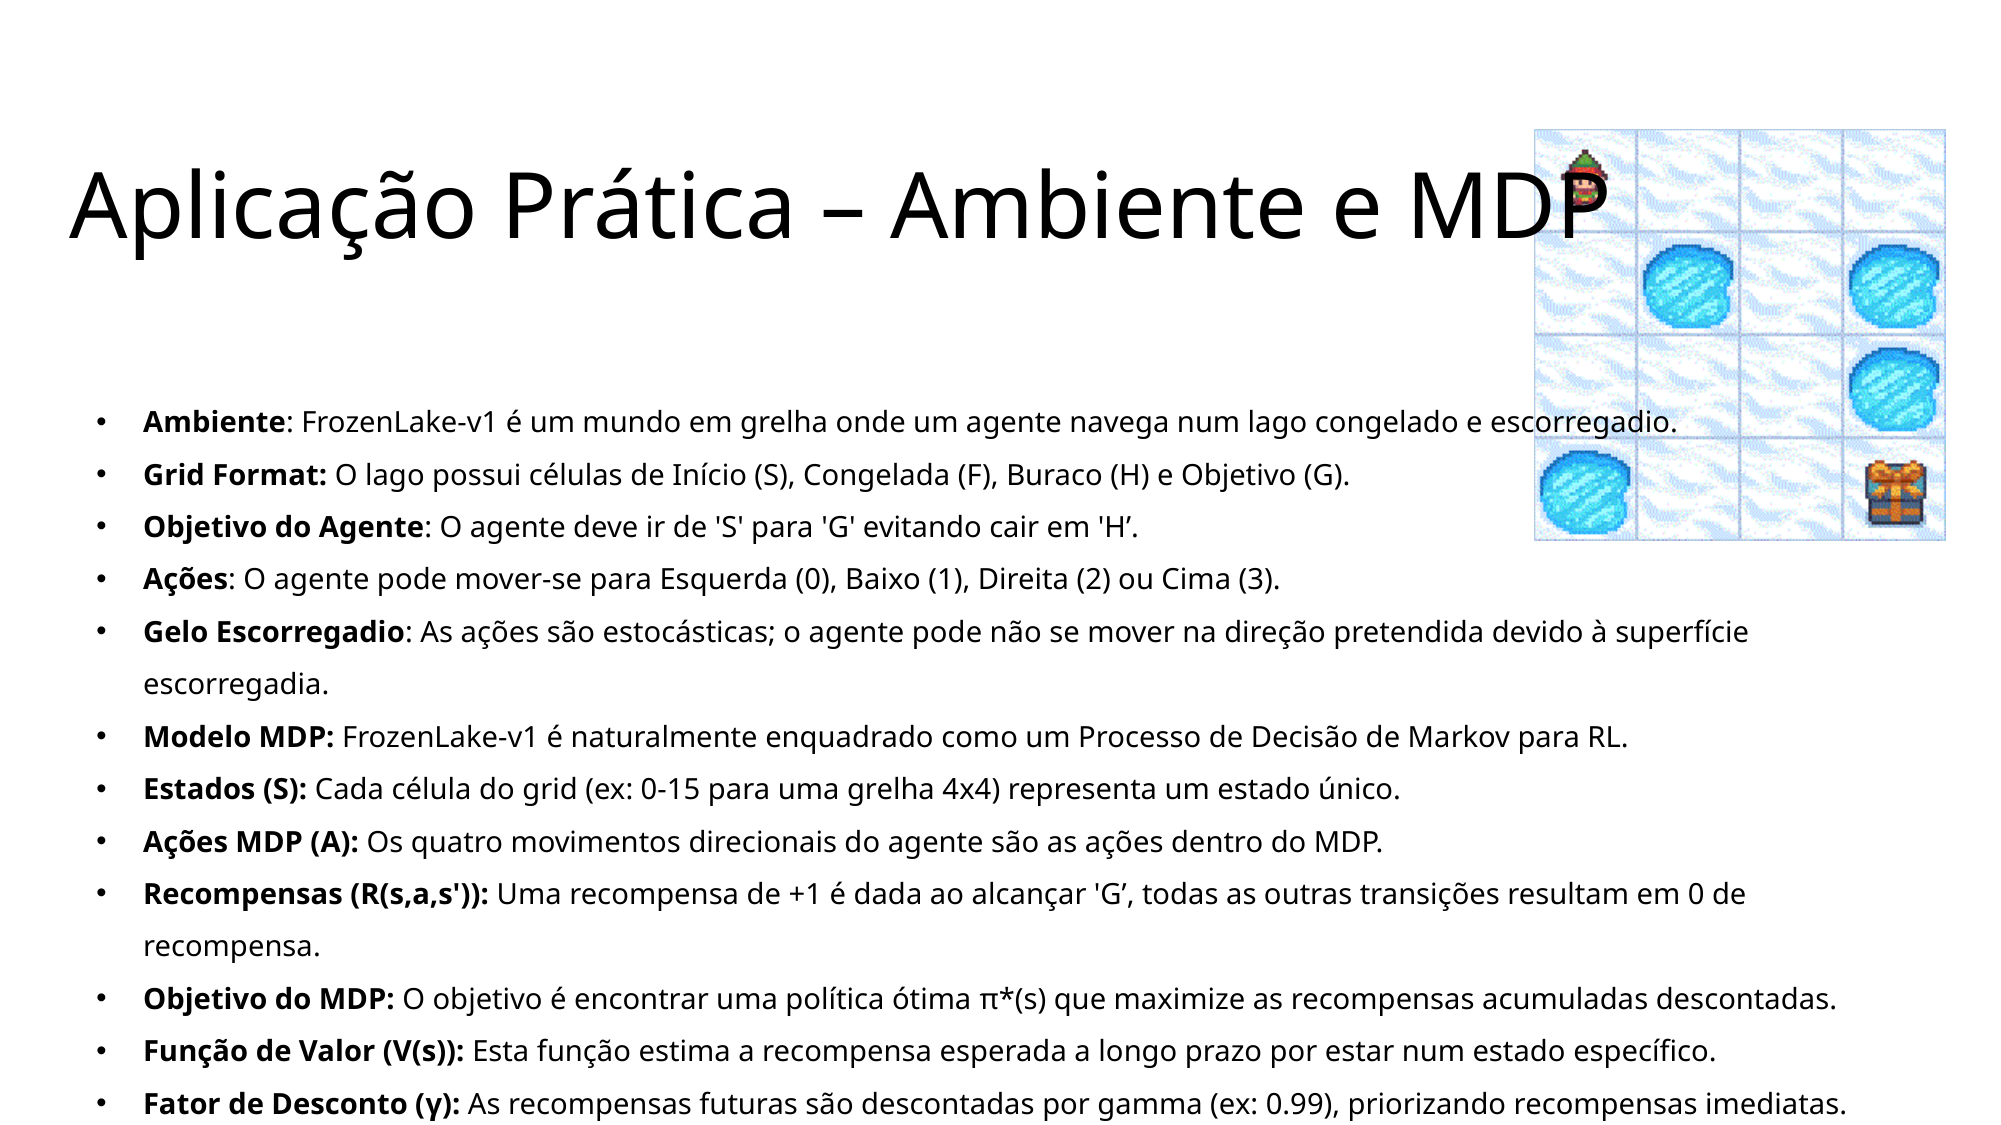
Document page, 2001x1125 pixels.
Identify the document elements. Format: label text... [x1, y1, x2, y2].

title Aplicação Prática – Ambiente e MDP [54, 100, 1780, 318]
picture [1534, 129, 1947, 542]
text_box Ambiente: FrozenLake-v1 é um mundo em grelha onde um agente navega num lago congelado e escorregadio. Grid Format: O lago possui células de Início (S), Congelada (F), Buraco (H) e Objetivo (G). Objetivo do Agente: O agente deve ir de 'S' para 'G' evitando cair em 'H’. Ações: O agente pode mover-se para Esquerda (0), Baixo (1), Direita (2) ou Cima (3). Gelo Escorregadio: As ações são estocásticas; o agente pode não se mover na direção pretendida devido à superfície escorregadia. Modelo MDP: FrozenLake-v1 é naturalmente enquadrado como um Processo de Decisão de Markov para RL. Estados (S): Cada célula do grid (ex: 0-15 para uma grelha 4x4) representa um estado único. Ações MDP (A): Os quatro movimentos direcionais do agente são as ações dentro do MDP. Recompensas (R(s,a,s')): Uma recompensa de +1 é dada ao alcançar 'G’, todas as outras transições resultam em 0 de recompensa. Objetivo do MDP: O objetivo é encontrar uma política ótima π*(s) que maximize as recompensas acumuladas descontadas. Função de Valor (V(s)): Esta função estima a recompensa esperada a longo prazo por estar num estado específico. Fator de Desconto (γ): As recompensas futuras são descontadas por gamma (ex: 0.99), priorizando recompensas imediatas. [81, 378, 1919, 1125]
